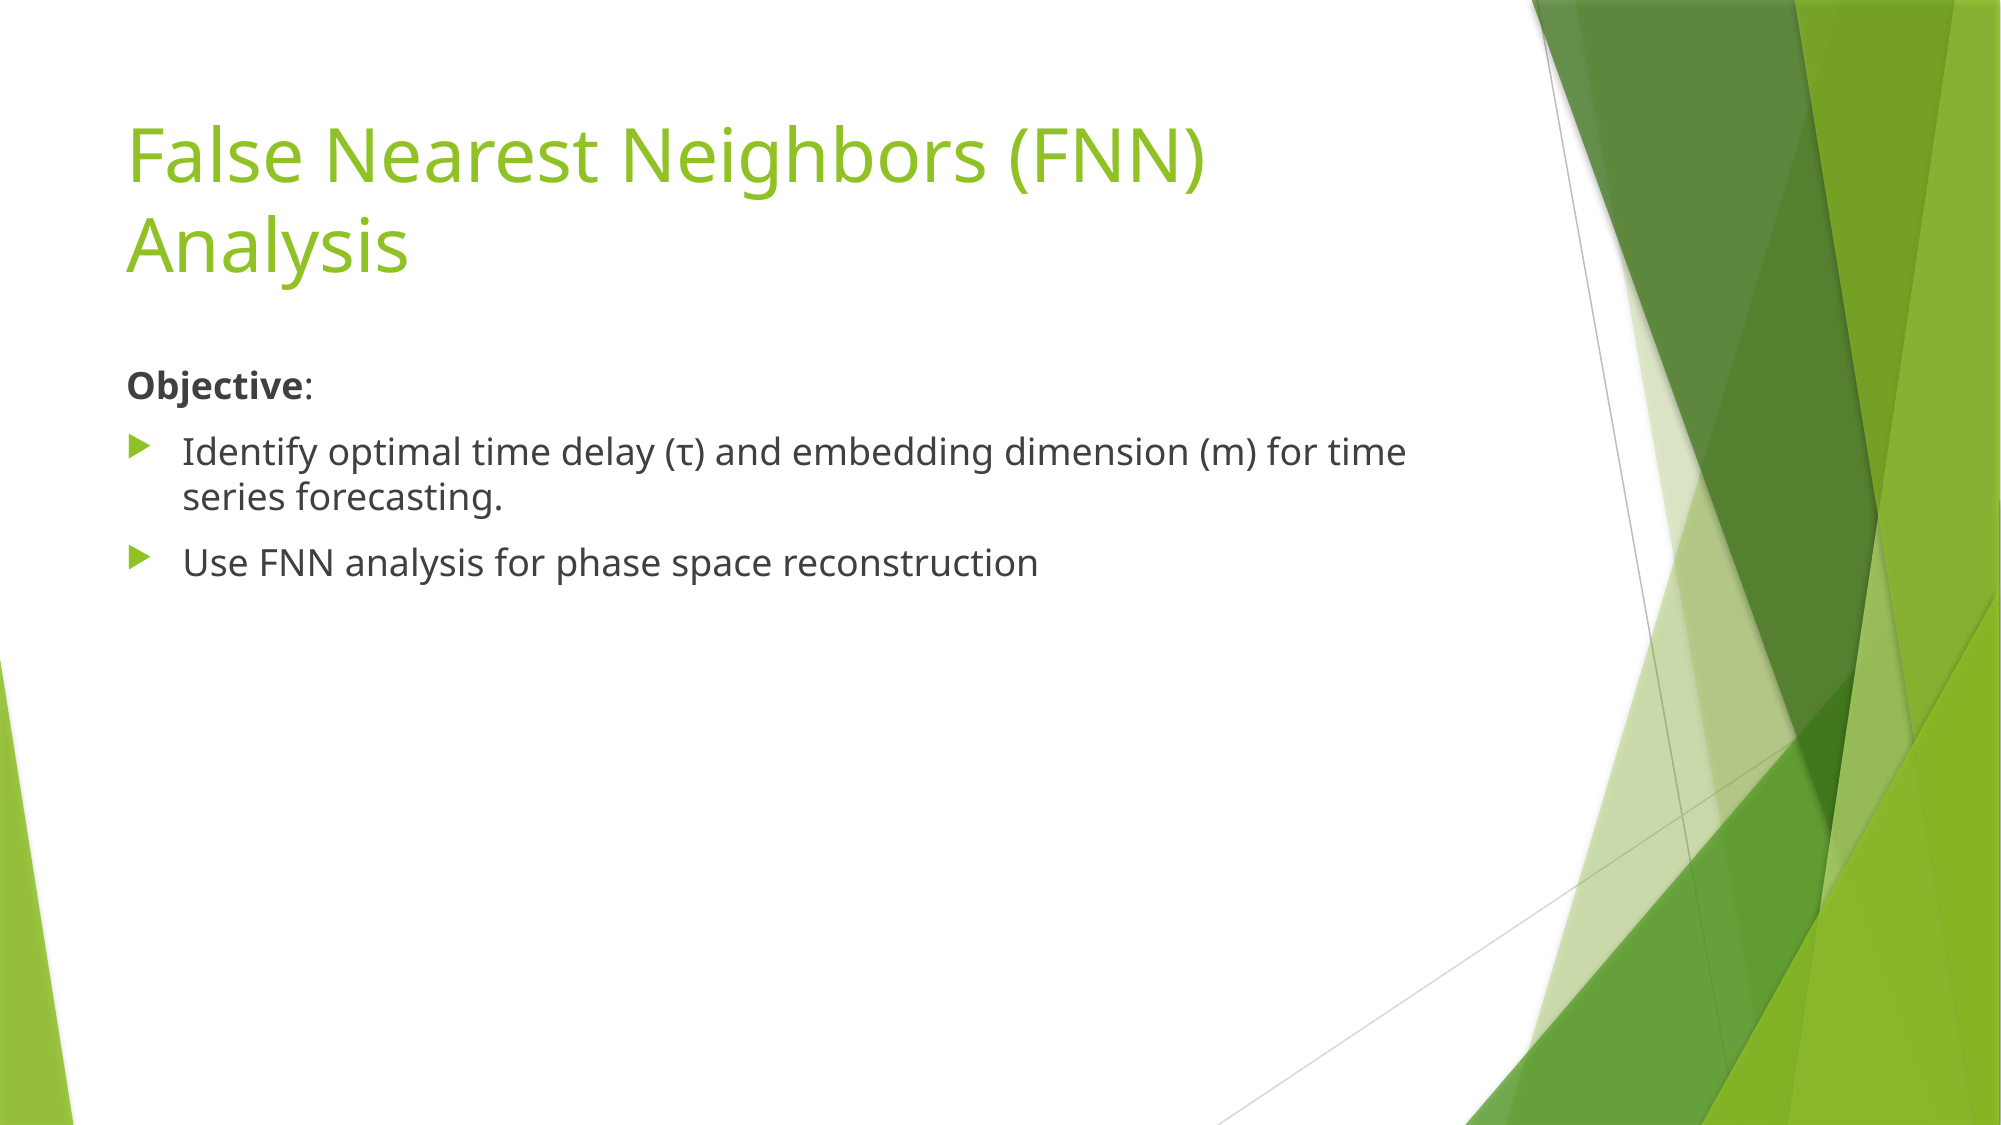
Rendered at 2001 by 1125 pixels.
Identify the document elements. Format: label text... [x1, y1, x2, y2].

title False Nearest Neighbors (FNN) Analysis [111, 99, 1522, 317]
list Objective: Identify optimal time delay (τ) and embedding dimension (m) for time series forecasting. Use FNN analysis for phase space reconstruction [111, 354, 1522, 992]
